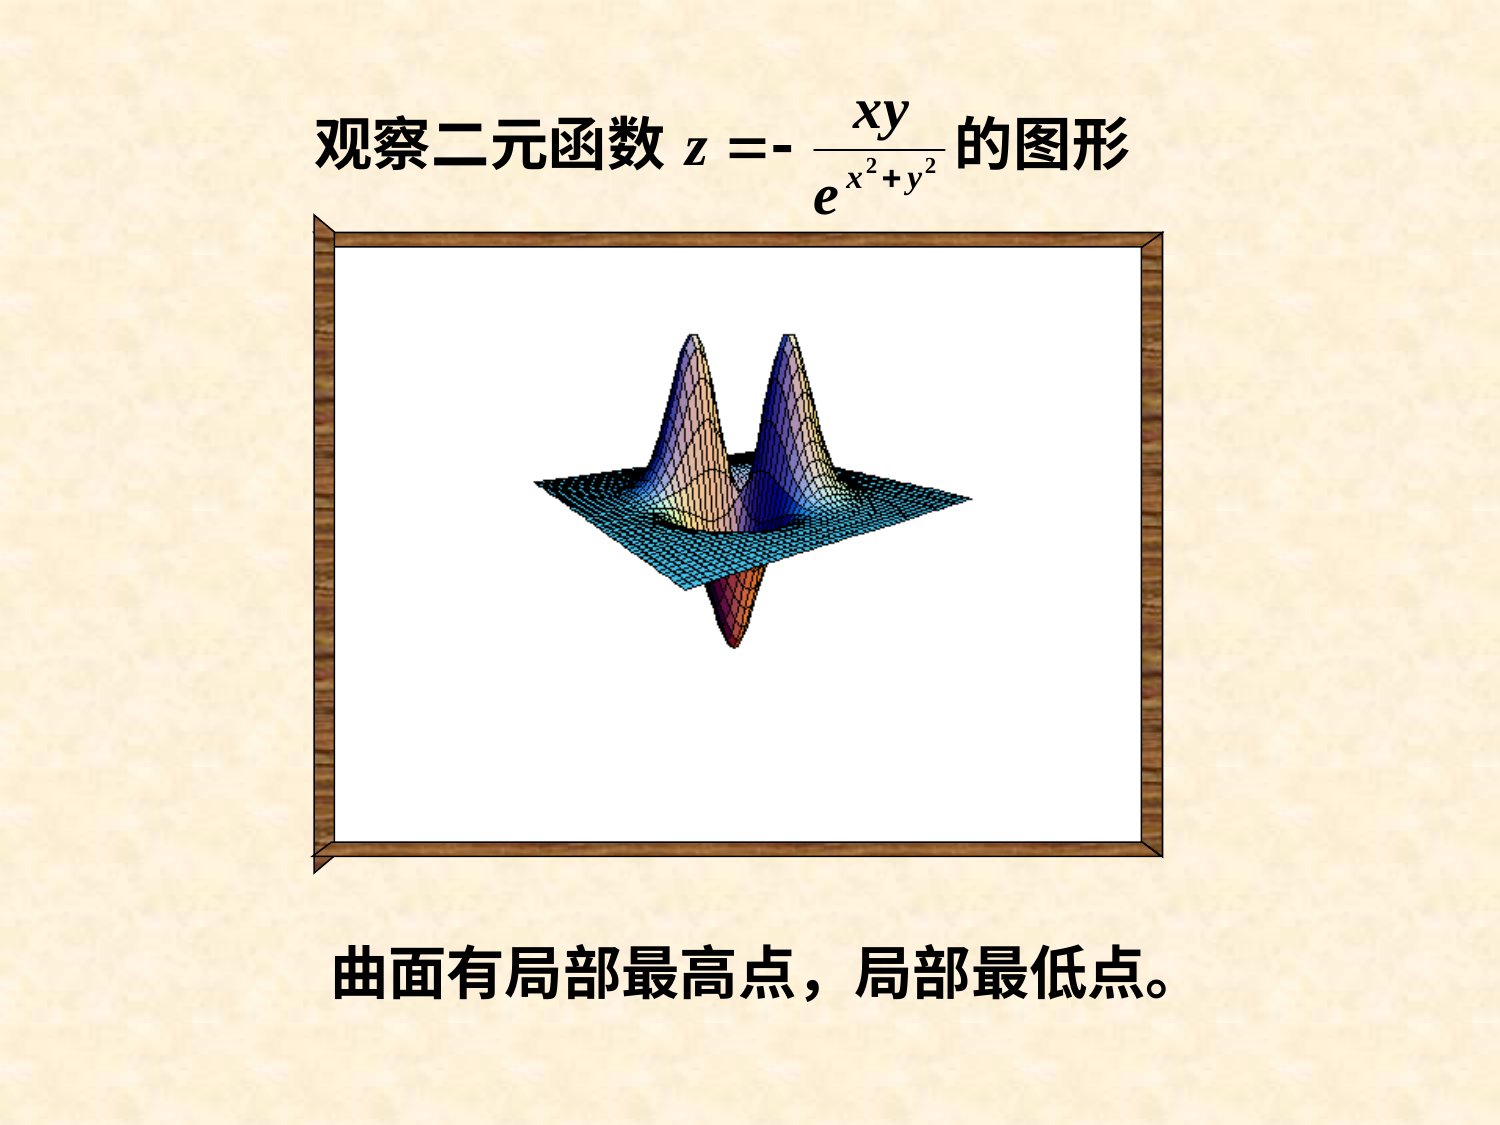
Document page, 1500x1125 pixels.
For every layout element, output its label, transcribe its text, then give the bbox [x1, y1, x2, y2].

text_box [312, 231, 1163, 857]
text_box 曲面有局部最高点，局部最低点。 [315, 928, 1220, 1014]
picture [0, 0, 1500, 1125]
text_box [312, 77, 1137, 220]
